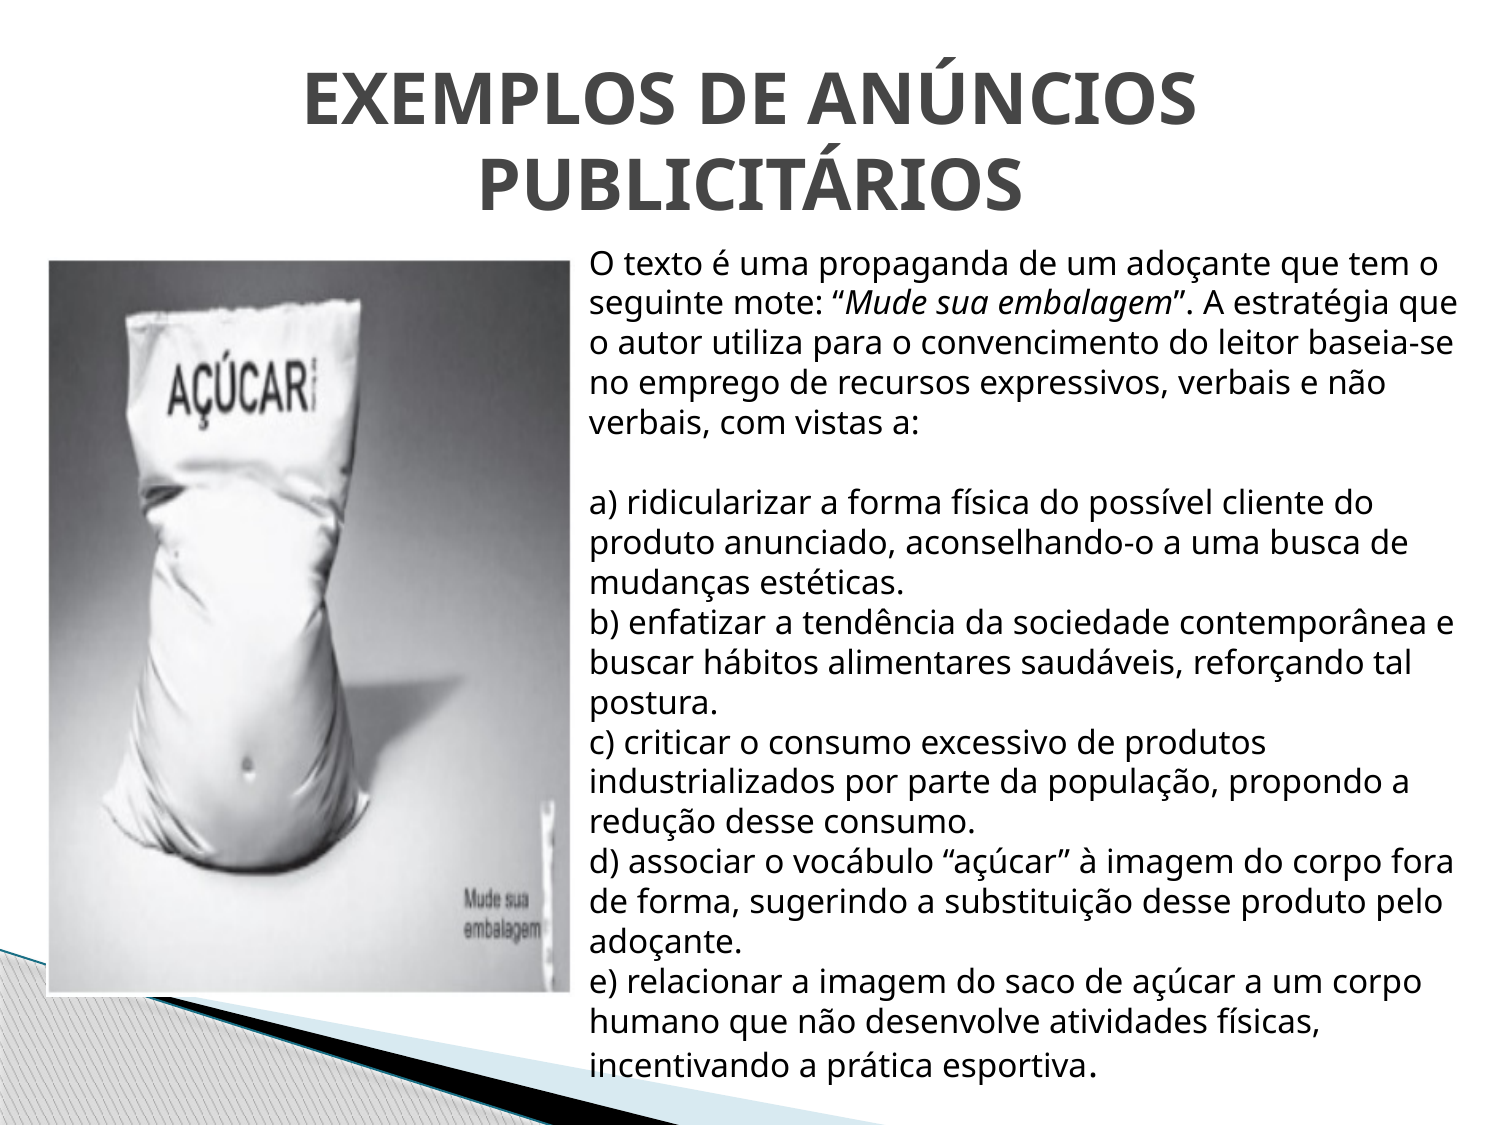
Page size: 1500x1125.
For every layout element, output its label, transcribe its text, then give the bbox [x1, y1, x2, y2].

title EXEMPLOS DE ANÚNCIOS PUBLICITÁRIOS [75, 45, 1425, 233]
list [46, 257, 575, 997]
text_box O texto é uma propaganda de um adoçante que tem o seguinte mote: “Mude sua embalagem”. A estratégia que o autor utiliza para o convencimento do leitor baseia-se no emprego de recursos expressivos, verbais e não verbais, com vistas a: a) ridicularizar a forma física do possível cliente do produto anunciado, aconselhando-o a uma busca de mudanças estéticas. b) enfatizar a tendência da sociedade contemporânea e buscar hábitos alimentares saudáveis, reforçando tal postura. c) criticar o consumo excessivo de produtos industrializados por parte da população, propondo a redução desse consumo. d) associar o vocábulo “açúcar” à imagem do corpo fora de forma, sugerindo a substituição desse produto pelo adoçante. e) relacionar a imagem do saco de açúcar a um corpo humano que não desenvolve atividades físicas, incentivando a prática esportiva. [574, 234, 1477, 1125]
